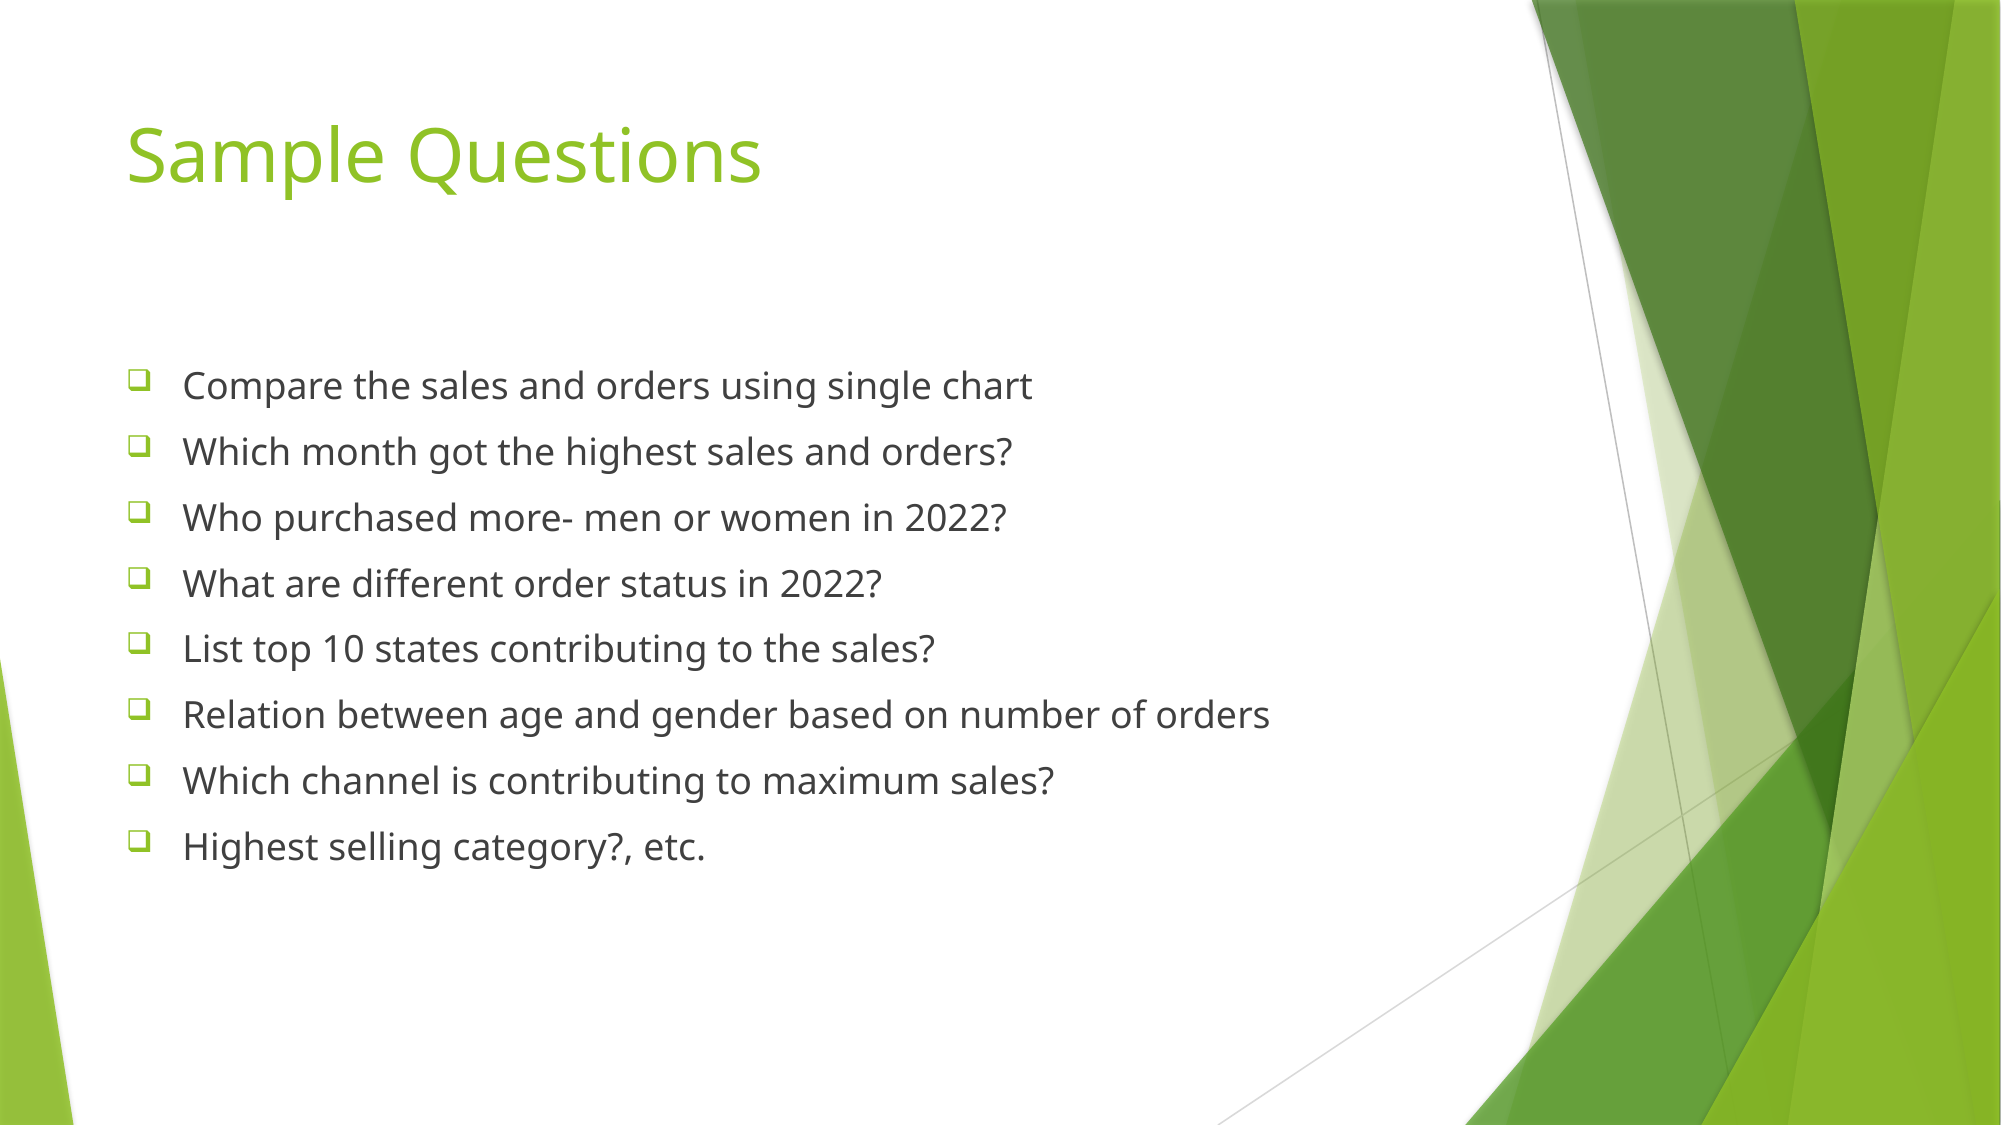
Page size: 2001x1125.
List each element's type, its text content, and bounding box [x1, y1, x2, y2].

title Sample Questions [111, 99, 1522, 317]
list Compare the sales and orders using single chart Which month got the highest sales and orders? Who purchased more- men or women in 2022? What are different order status in 2022? List top 10 states contributing to the sales? Relation between age and gender based on number of orders Which channel is contributing to maximum sales? Highest selling category?, etc. [111, 354, 1522, 992]
